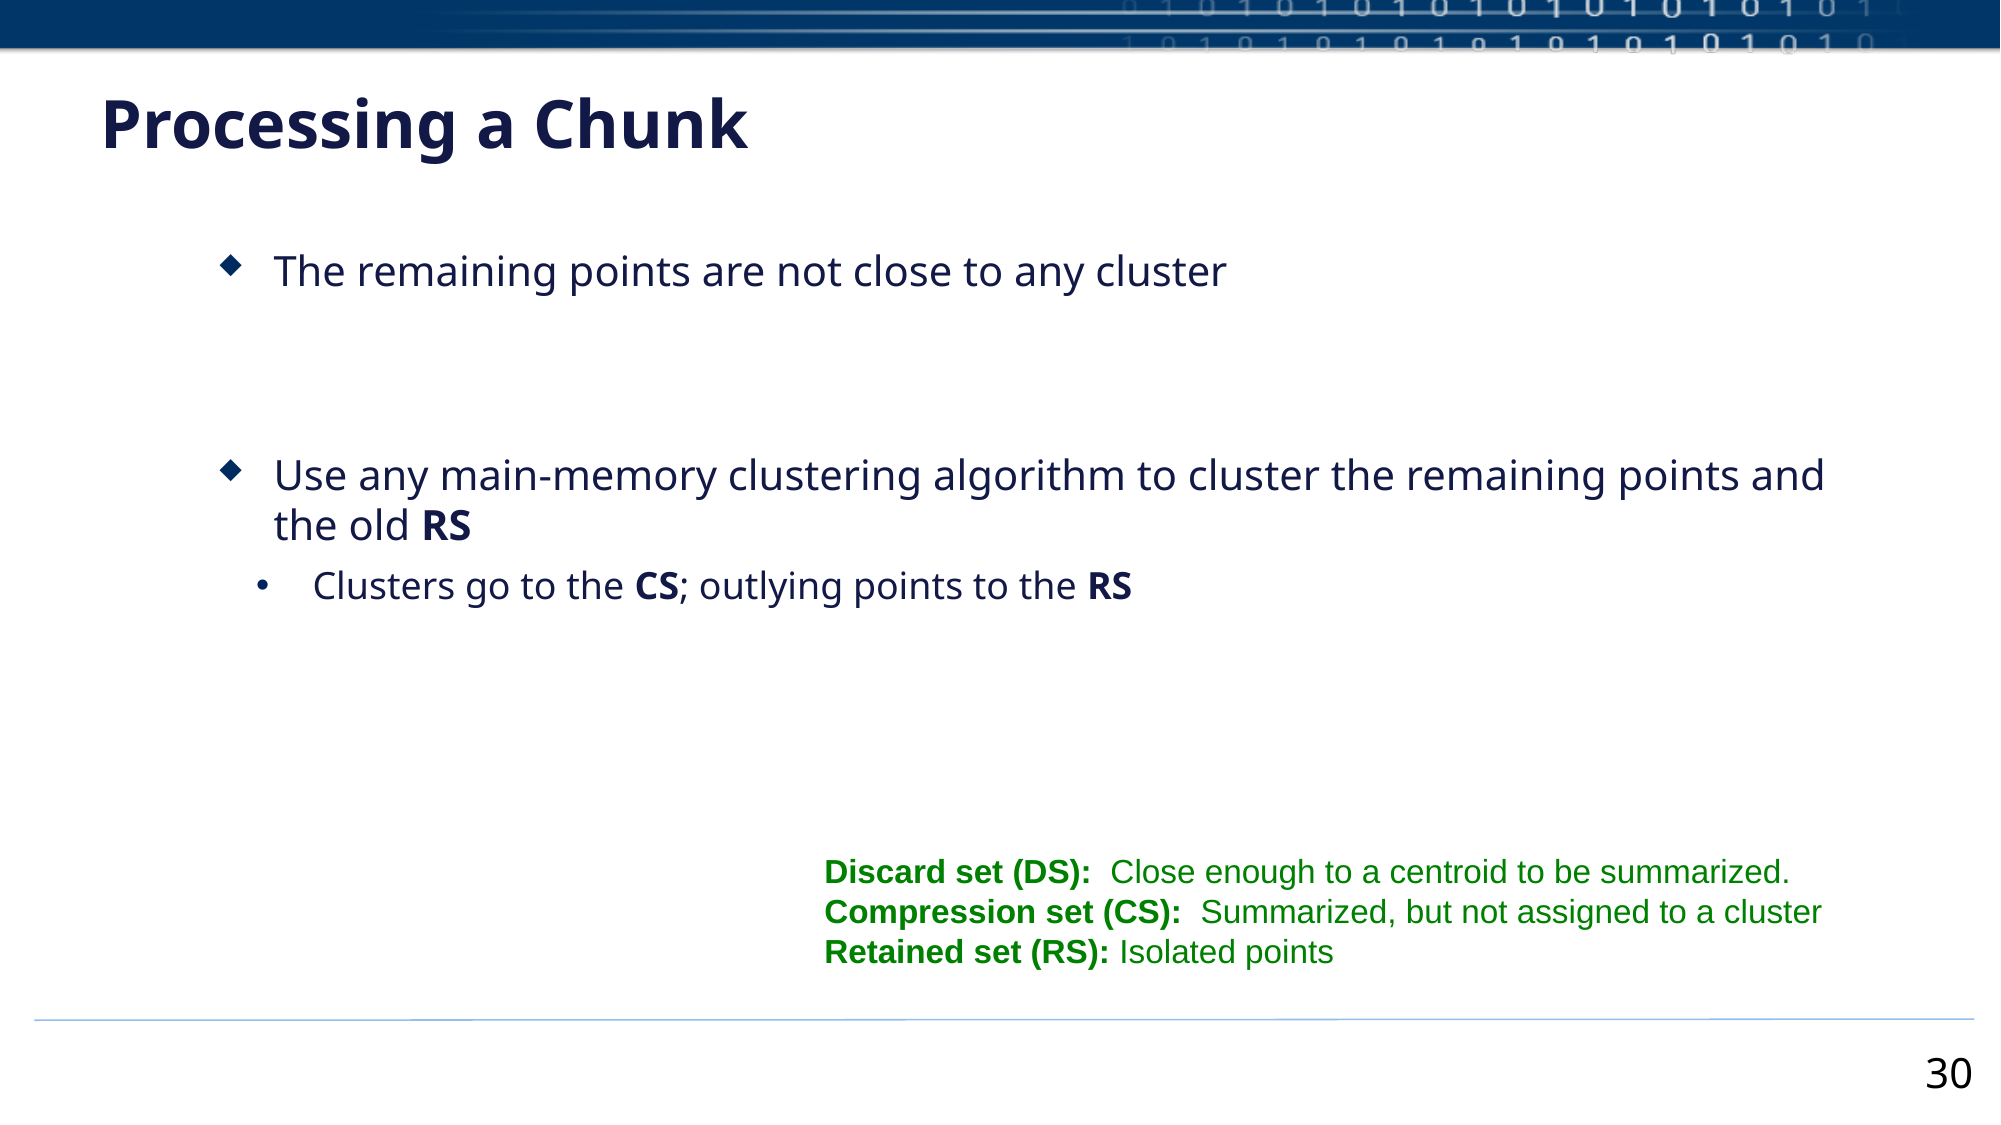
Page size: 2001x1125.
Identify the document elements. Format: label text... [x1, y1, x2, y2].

picture [0, 0, 2000, 60]
slide_number 30 [1783, 979, 1989, 1112]
list The remaining points are not close to any cluster Use any main-memory clustering algorithm to cluster the remaining points and the old RS Clusters go to the CS; outlying points to the RS [137, 236, 1900, 669]
title Processing a Chunk [85, 74, 1886, 237]
text_box Discard set (DS): Close enough to a centroid to be summarized. Compression set (CS): Summarized, but not assigned to a cluster Retained set (RS): Isolated points [809, 843, 1860, 978]
